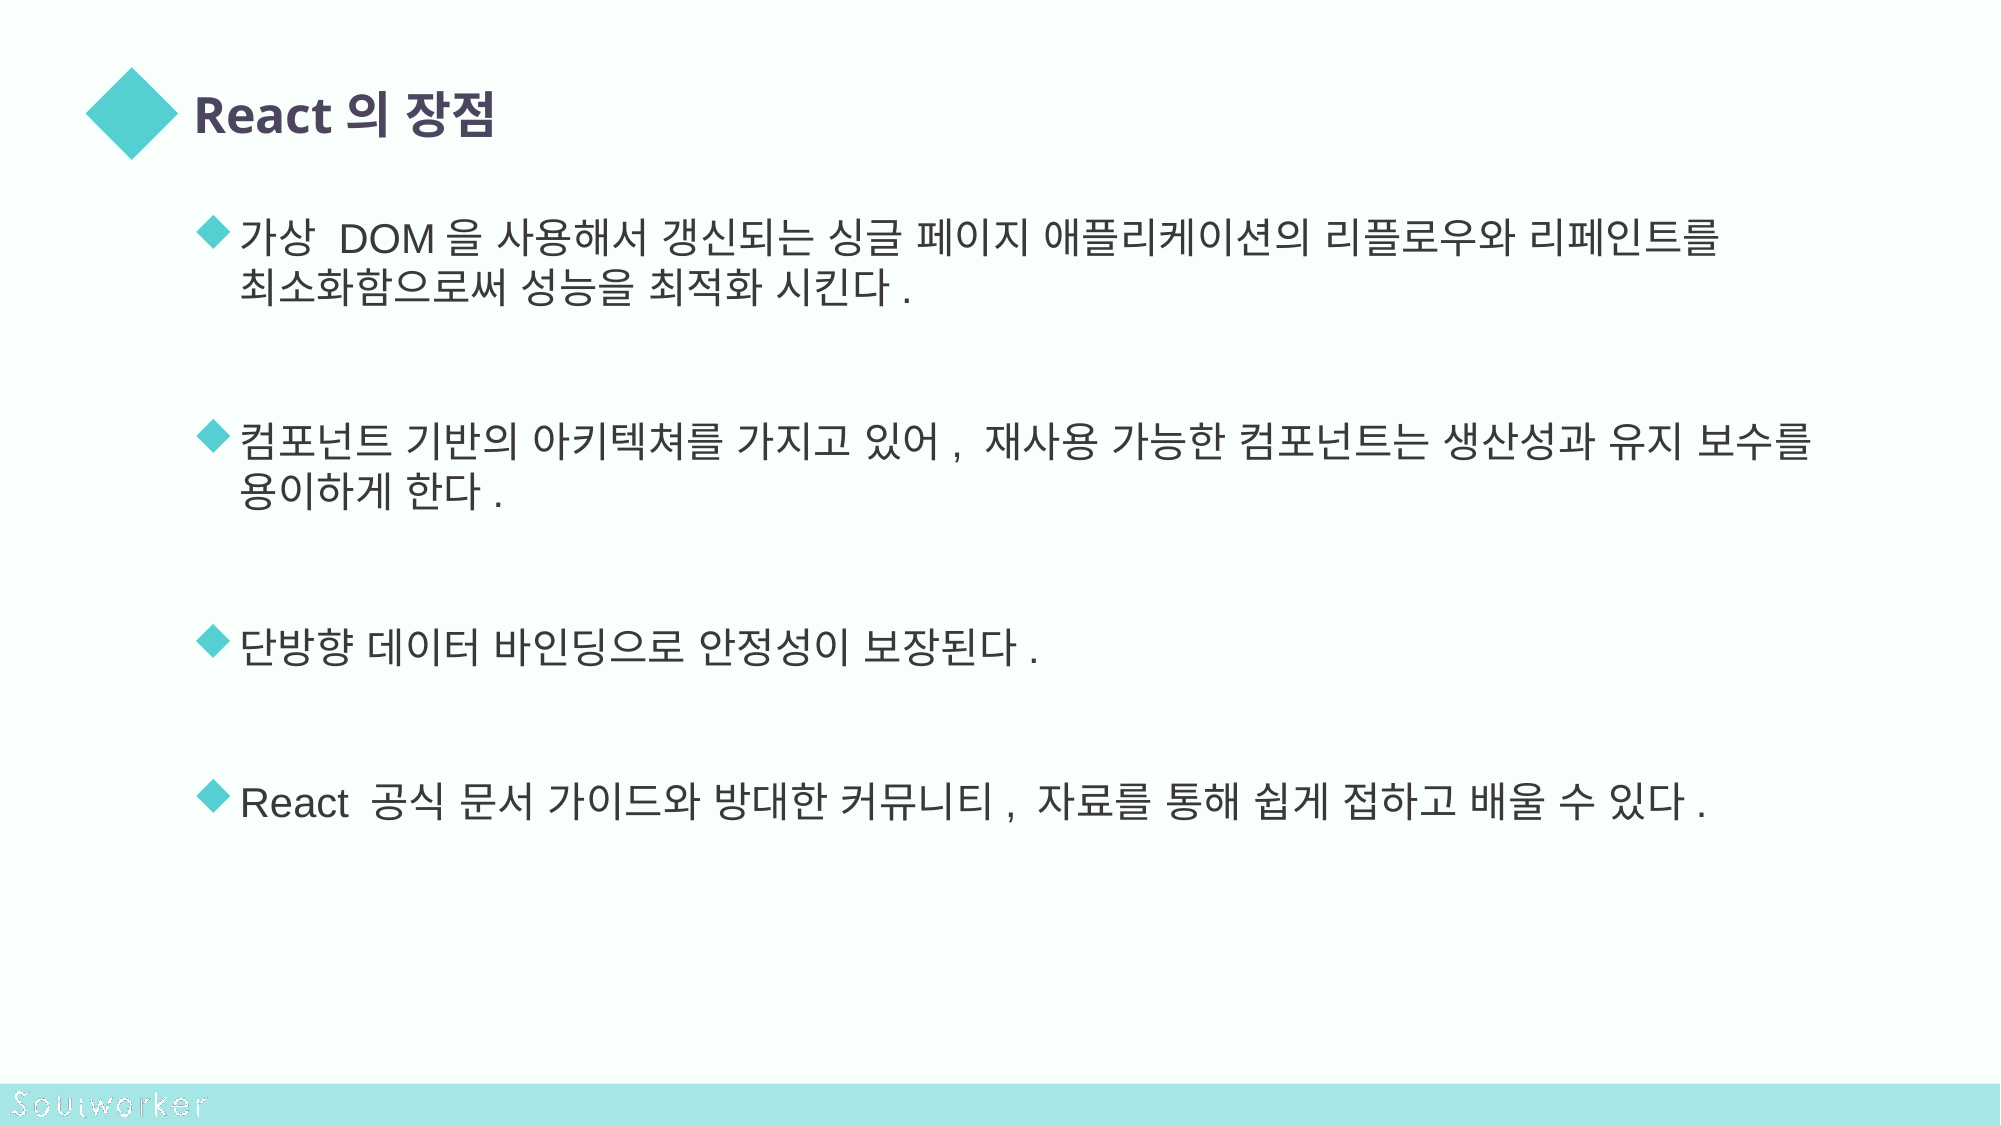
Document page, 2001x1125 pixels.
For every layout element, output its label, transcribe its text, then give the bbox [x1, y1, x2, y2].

text_box 컴포넌트 기반의 아키텍쳐를 가지고 있어, 재사용 가능한 컴포넌트는 생산성과 유지 보수를 용이하게 한다. [178, 408, 1865, 524]
text_box 가상 DOM을 사용해서 갱신되는 싱글 페이지 애플리케이션의 리플로우와 리페인트를 최소화함으로써 성능을 최적화 시킨다. [178, 204, 1817, 320]
text_box [84, 65, 178, 162]
picture [8, 1091, 208, 1118]
text_box React 공식 문서 가이드와 방대한 커뮤니티, 자료를 통해 쉽게 접하고 배울 수 있다. [178, 768, 1848, 834]
text_box React의 장점 [178, 75, 634, 151]
text_box 단방향 데이터 바인딩으로 안정성이 보장된다. [177, 613, 1669, 679]
